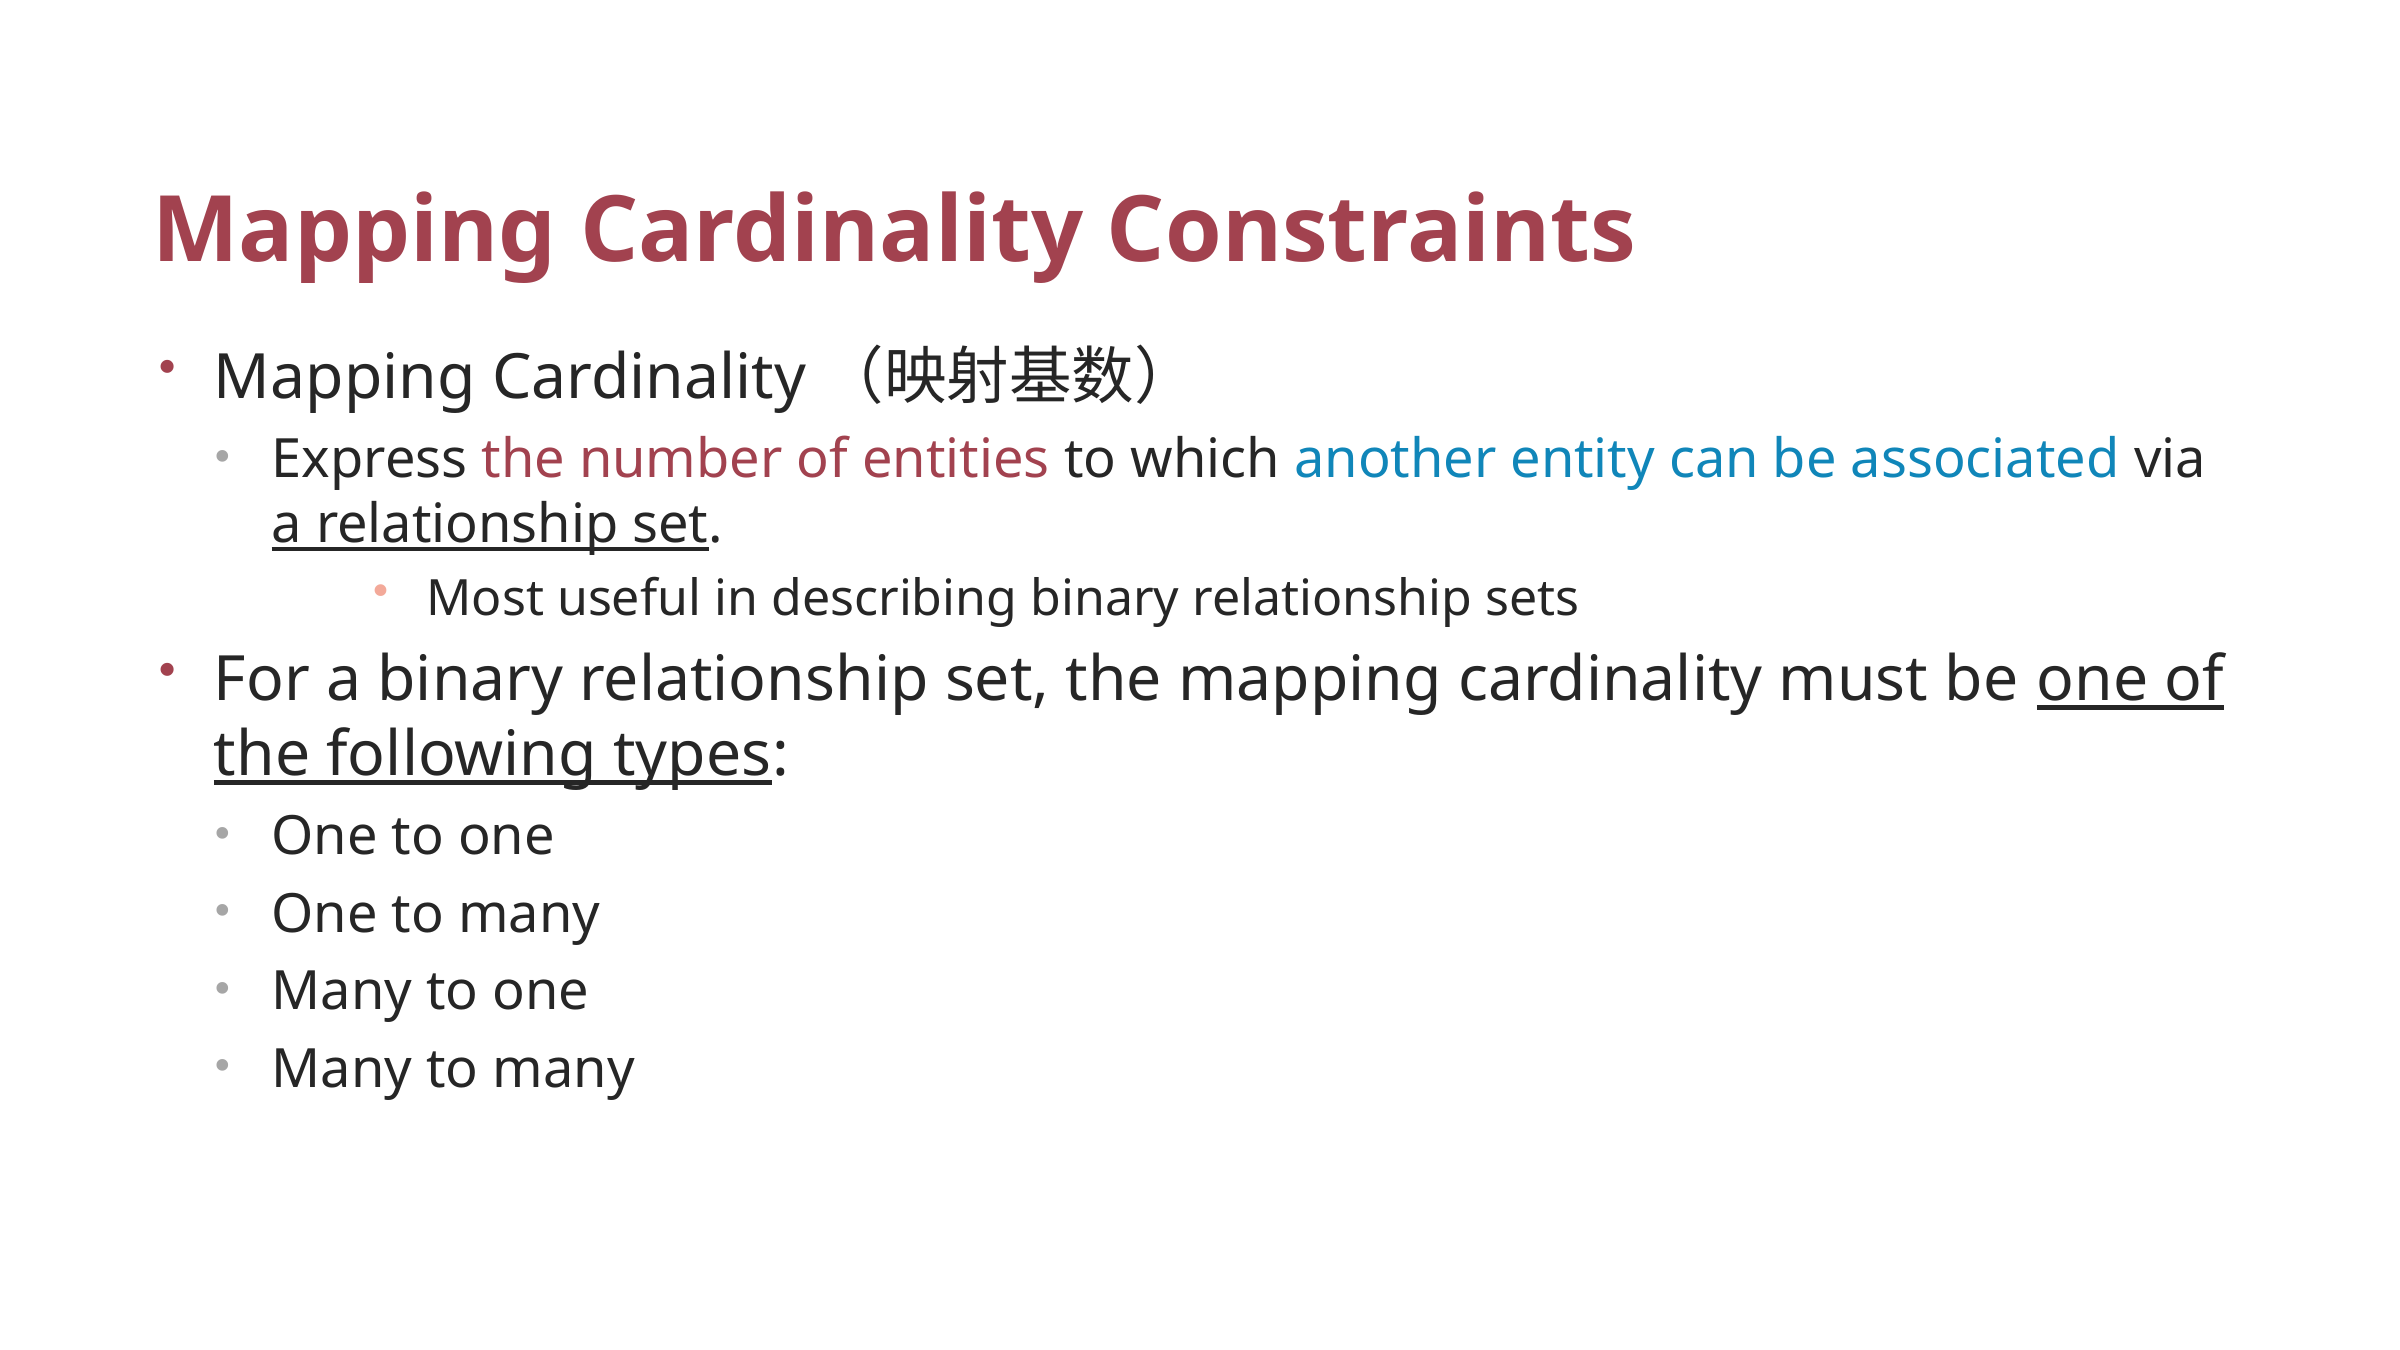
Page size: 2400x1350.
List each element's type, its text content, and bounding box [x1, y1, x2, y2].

list Mapping Cardinality（映射基数） Express the number of entities to which another entity can be associated via a relationship set. Most useful in describing binary relationship sets For a binary relationship set, the mapping cardinality must be one of the following types: One to one One to many Many to one Many to many [137, 324, 2263, 1200]
title Mapping Cardinality Constraints [137, 54, 2263, 288]
